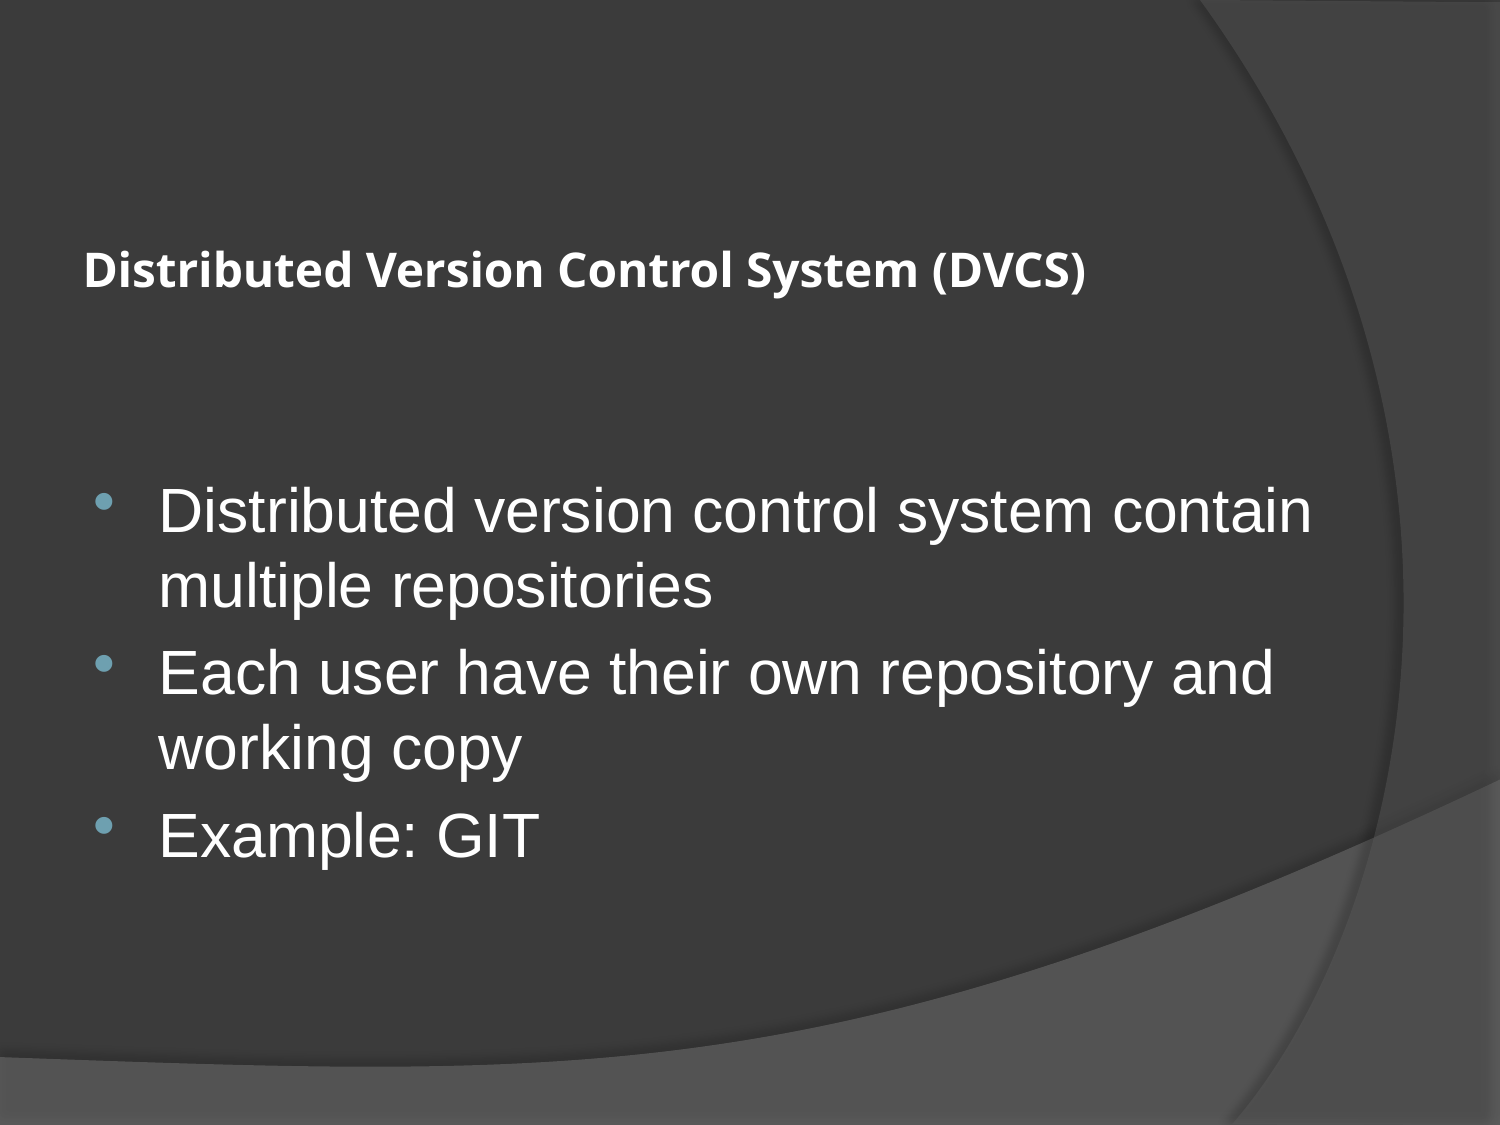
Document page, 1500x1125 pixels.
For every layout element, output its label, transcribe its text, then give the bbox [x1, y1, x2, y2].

list Distributed version control system contain multiple repositories Each user have their own repository and working copy Example: GIT [75, 462, 1425, 1013]
title Distributed Version Control System (DVCS) [75, 174, 1425, 363]
